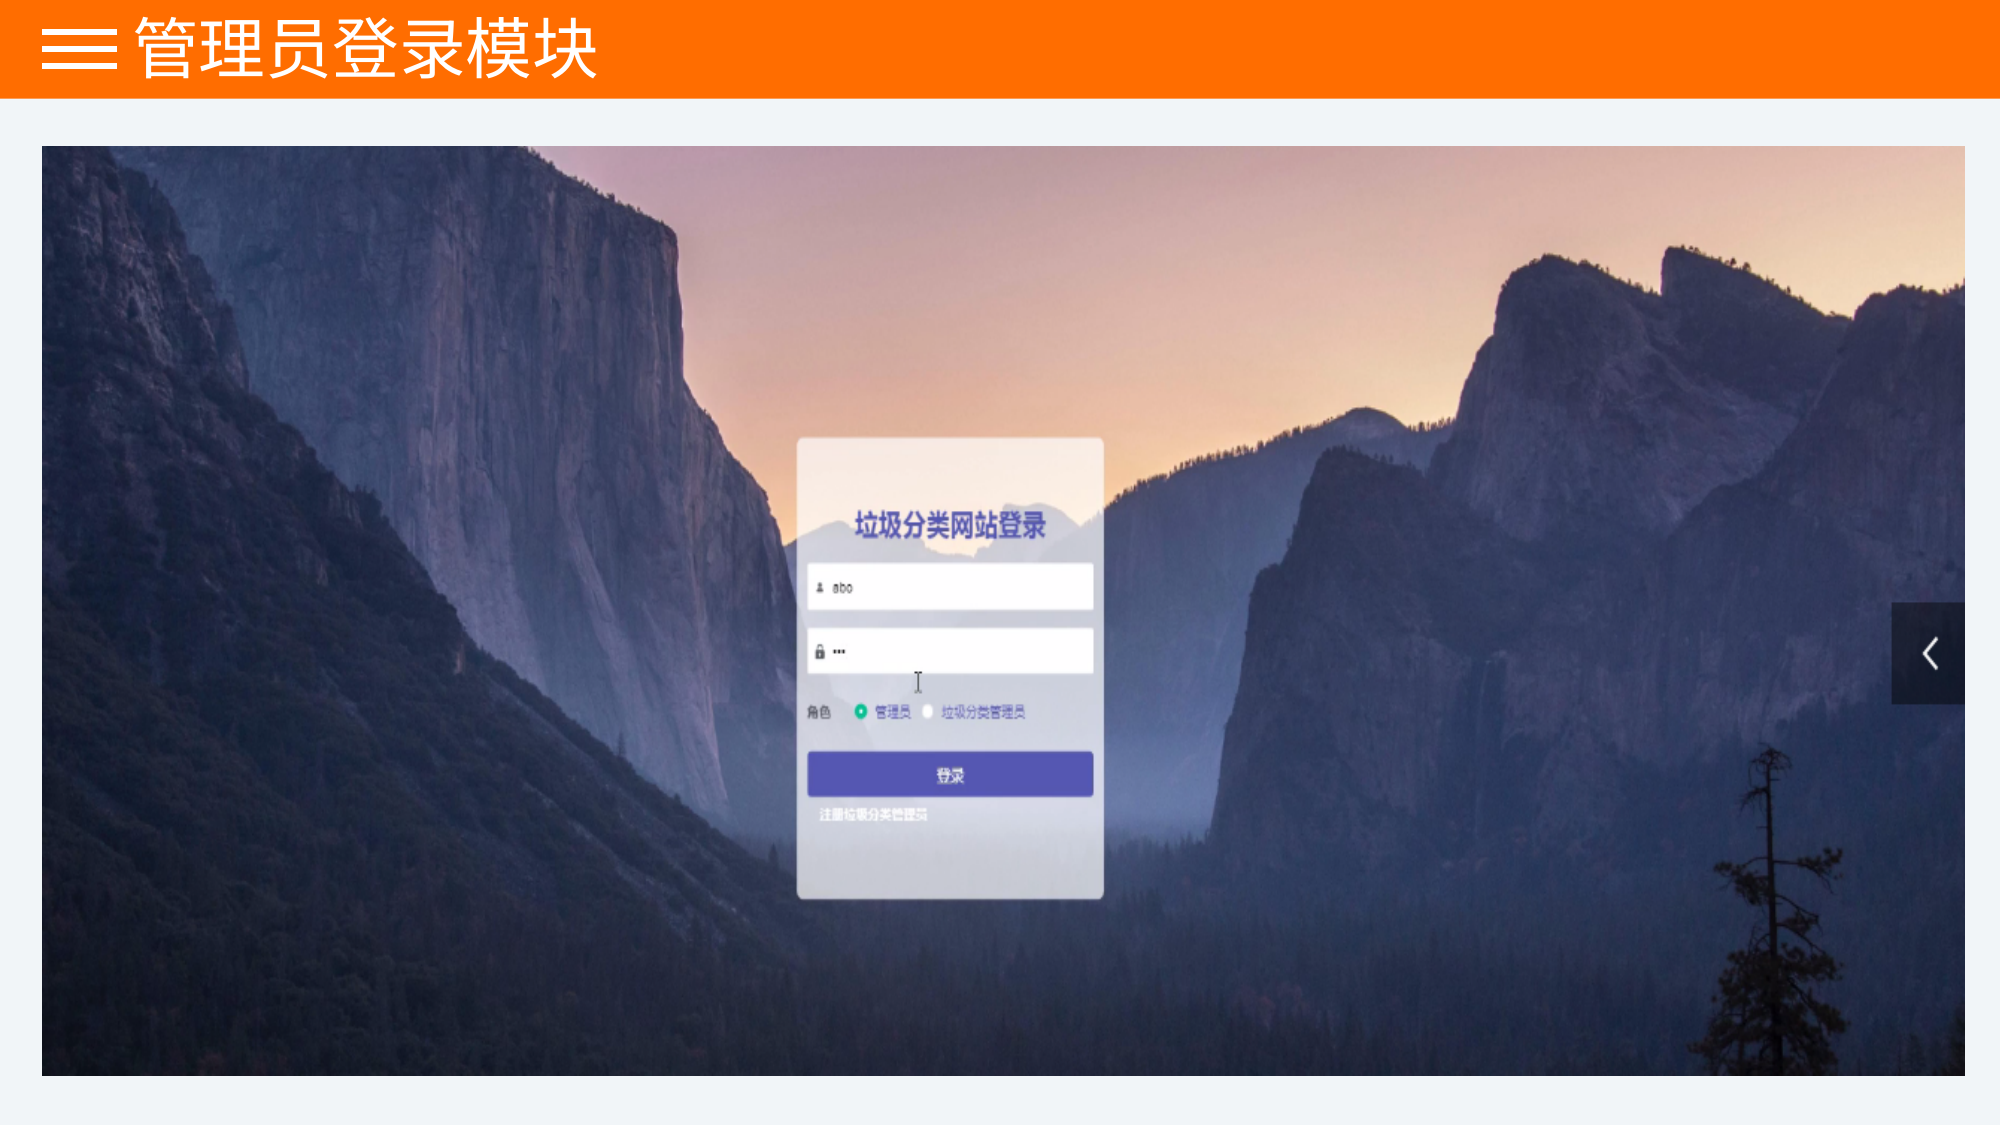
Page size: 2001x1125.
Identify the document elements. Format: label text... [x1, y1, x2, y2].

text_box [42, 32, 118, 67]
picture [42, 146, 1965, 1076]
text_box 管理员登录模块 [117, 0, 813, 95]
text_box [0, 0, 2000, 100]
